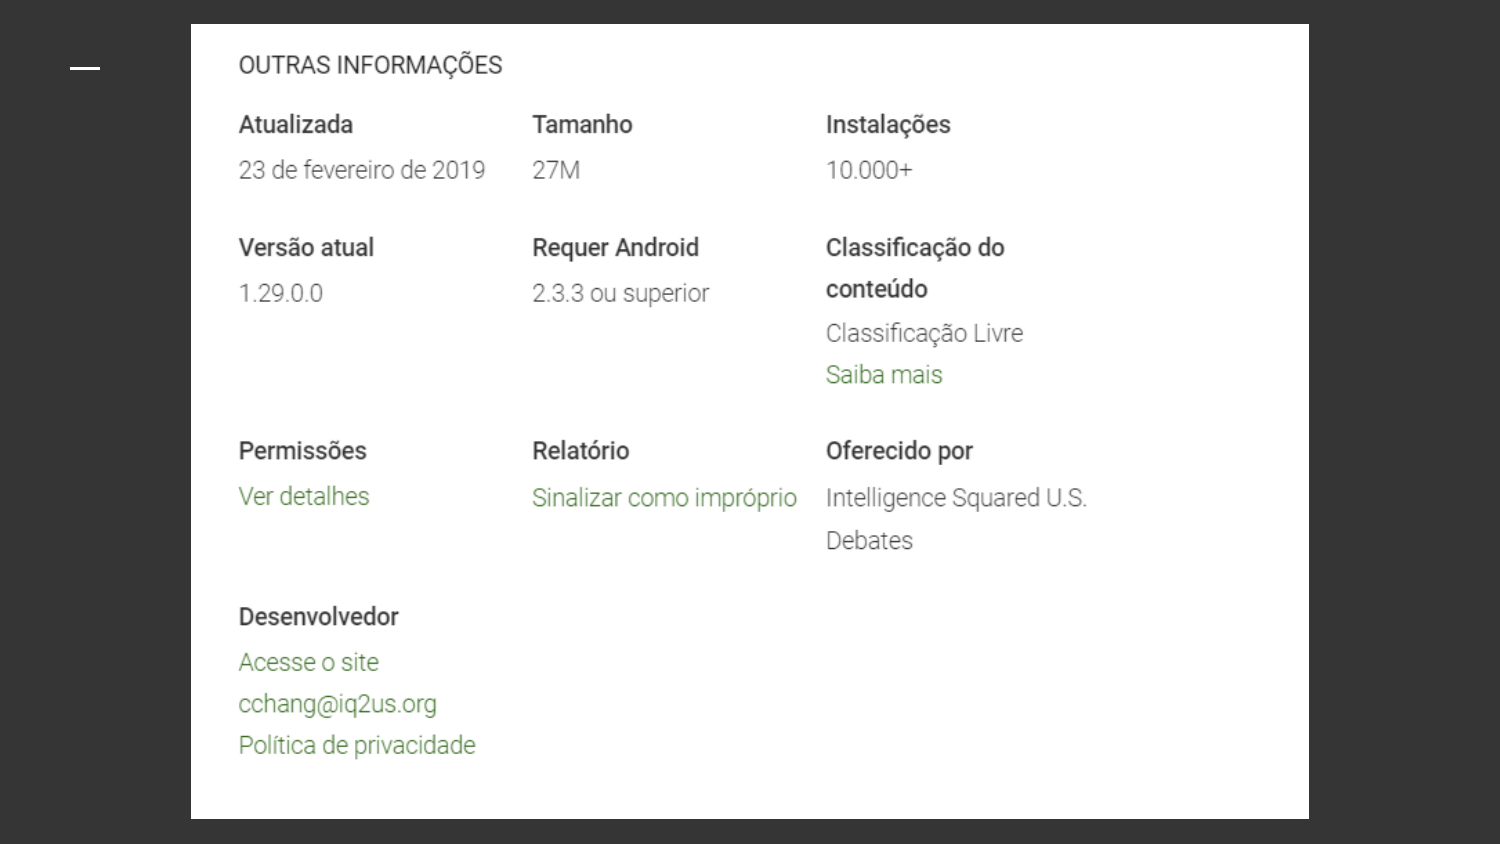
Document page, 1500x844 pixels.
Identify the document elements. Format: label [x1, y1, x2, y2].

picture [191, 24, 1309, 819]
